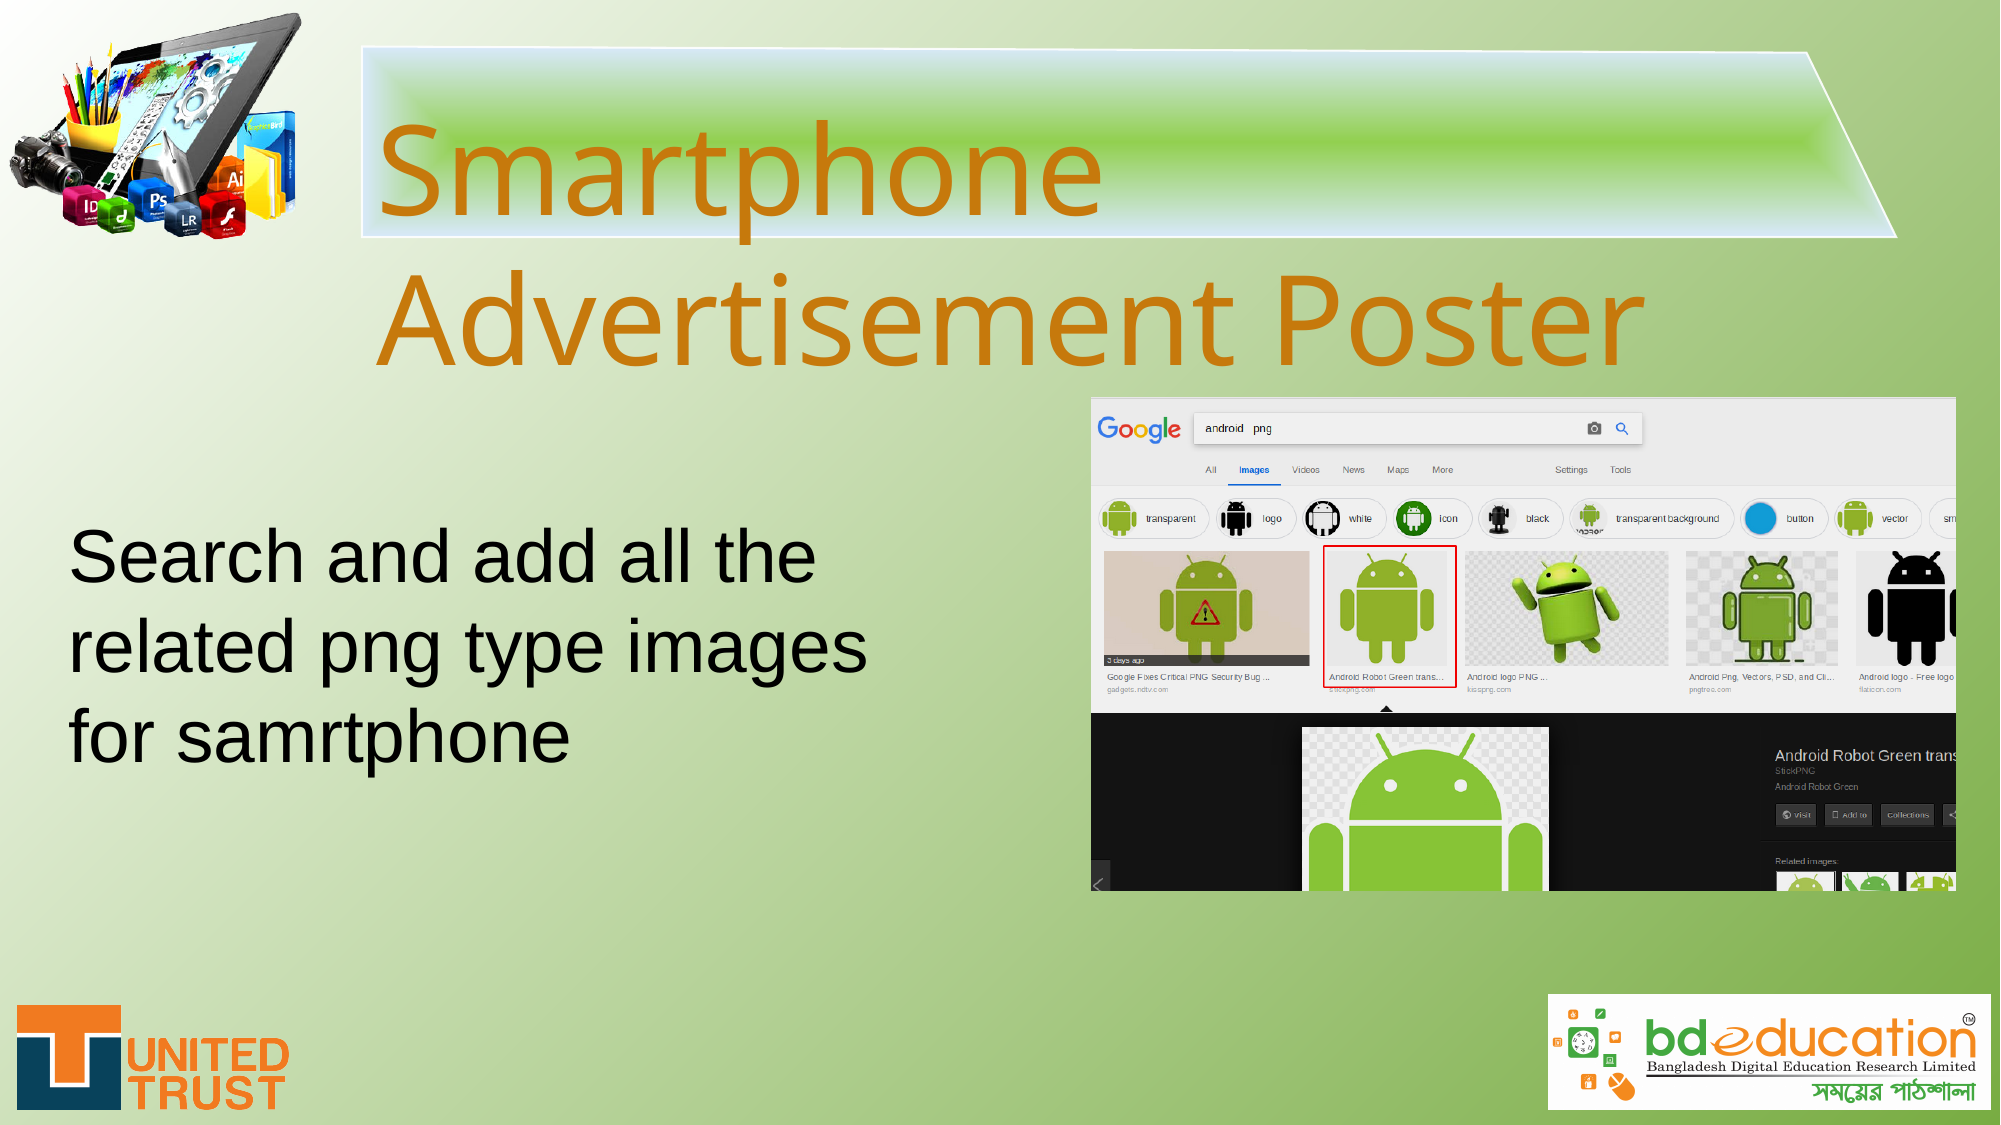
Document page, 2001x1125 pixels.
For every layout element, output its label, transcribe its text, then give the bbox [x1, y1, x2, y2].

text_box Smartphone Advertisement Poster [361, 83, 1922, 398]
picture [0, 7, 309, 249]
picture [1091, 397, 1956, 891]
picture [17, 1005, 289, 1110]
text_box [360, 45, 1823, 239]
picture [1548, 994, 1991, 1110]
text_box Search and add all the related png type images for samrtphone [53, 500, 927, 786]
